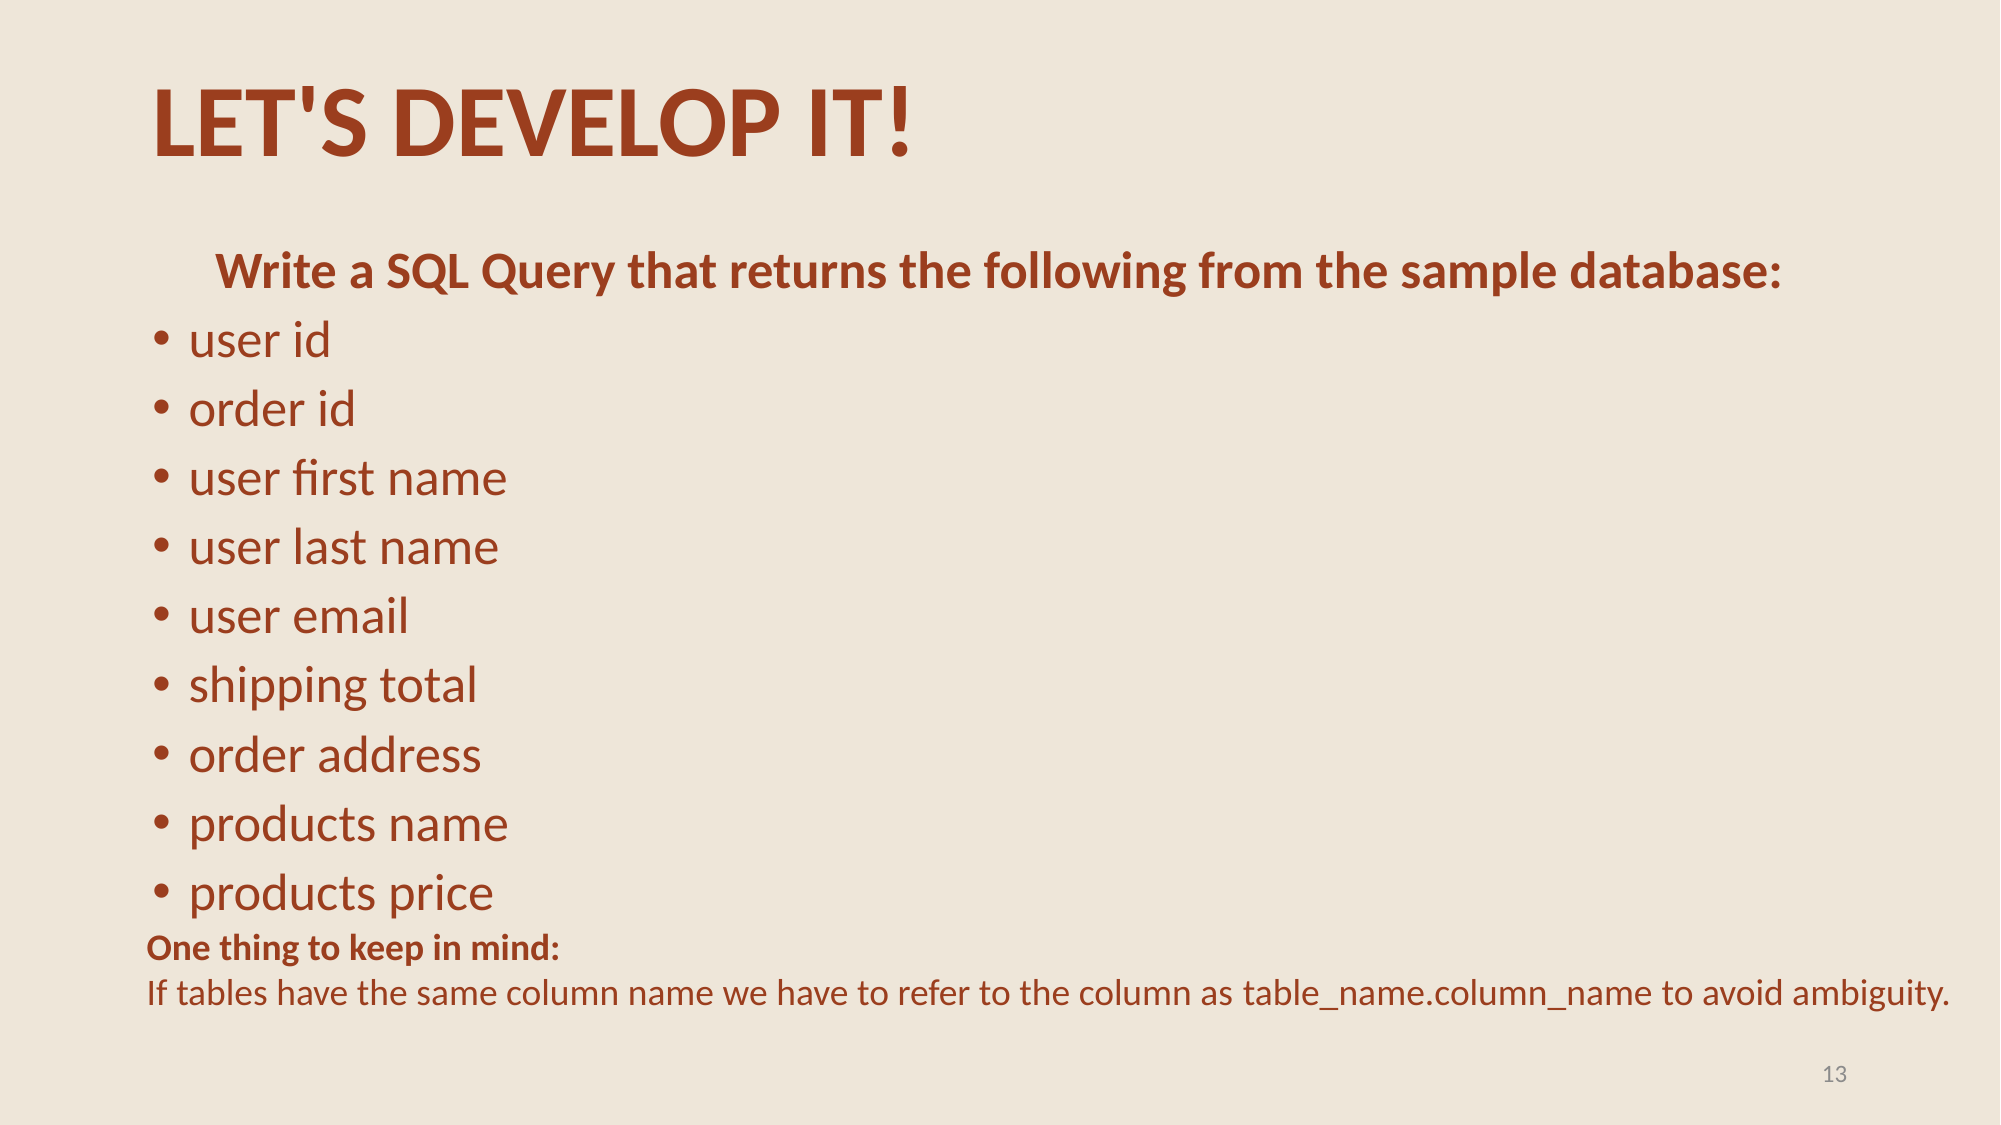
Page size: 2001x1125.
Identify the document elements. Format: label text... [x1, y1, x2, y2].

title LET'S DEVELOP IT! [137, 59, 1863, 235]
text_box One thing to keep in mind: If tables have the same column name we have to refer to the column as table_name.column_name to avoid ambiguity. [131, 915, 2000, 1065]
list Write a SQL Query that returns the following from the sample database: user id order id user first name user last name user email shipping total order address products name products price [137, 235, 1863, 915]
slide_number 13 [1412, 1065, 1863, 1103]
